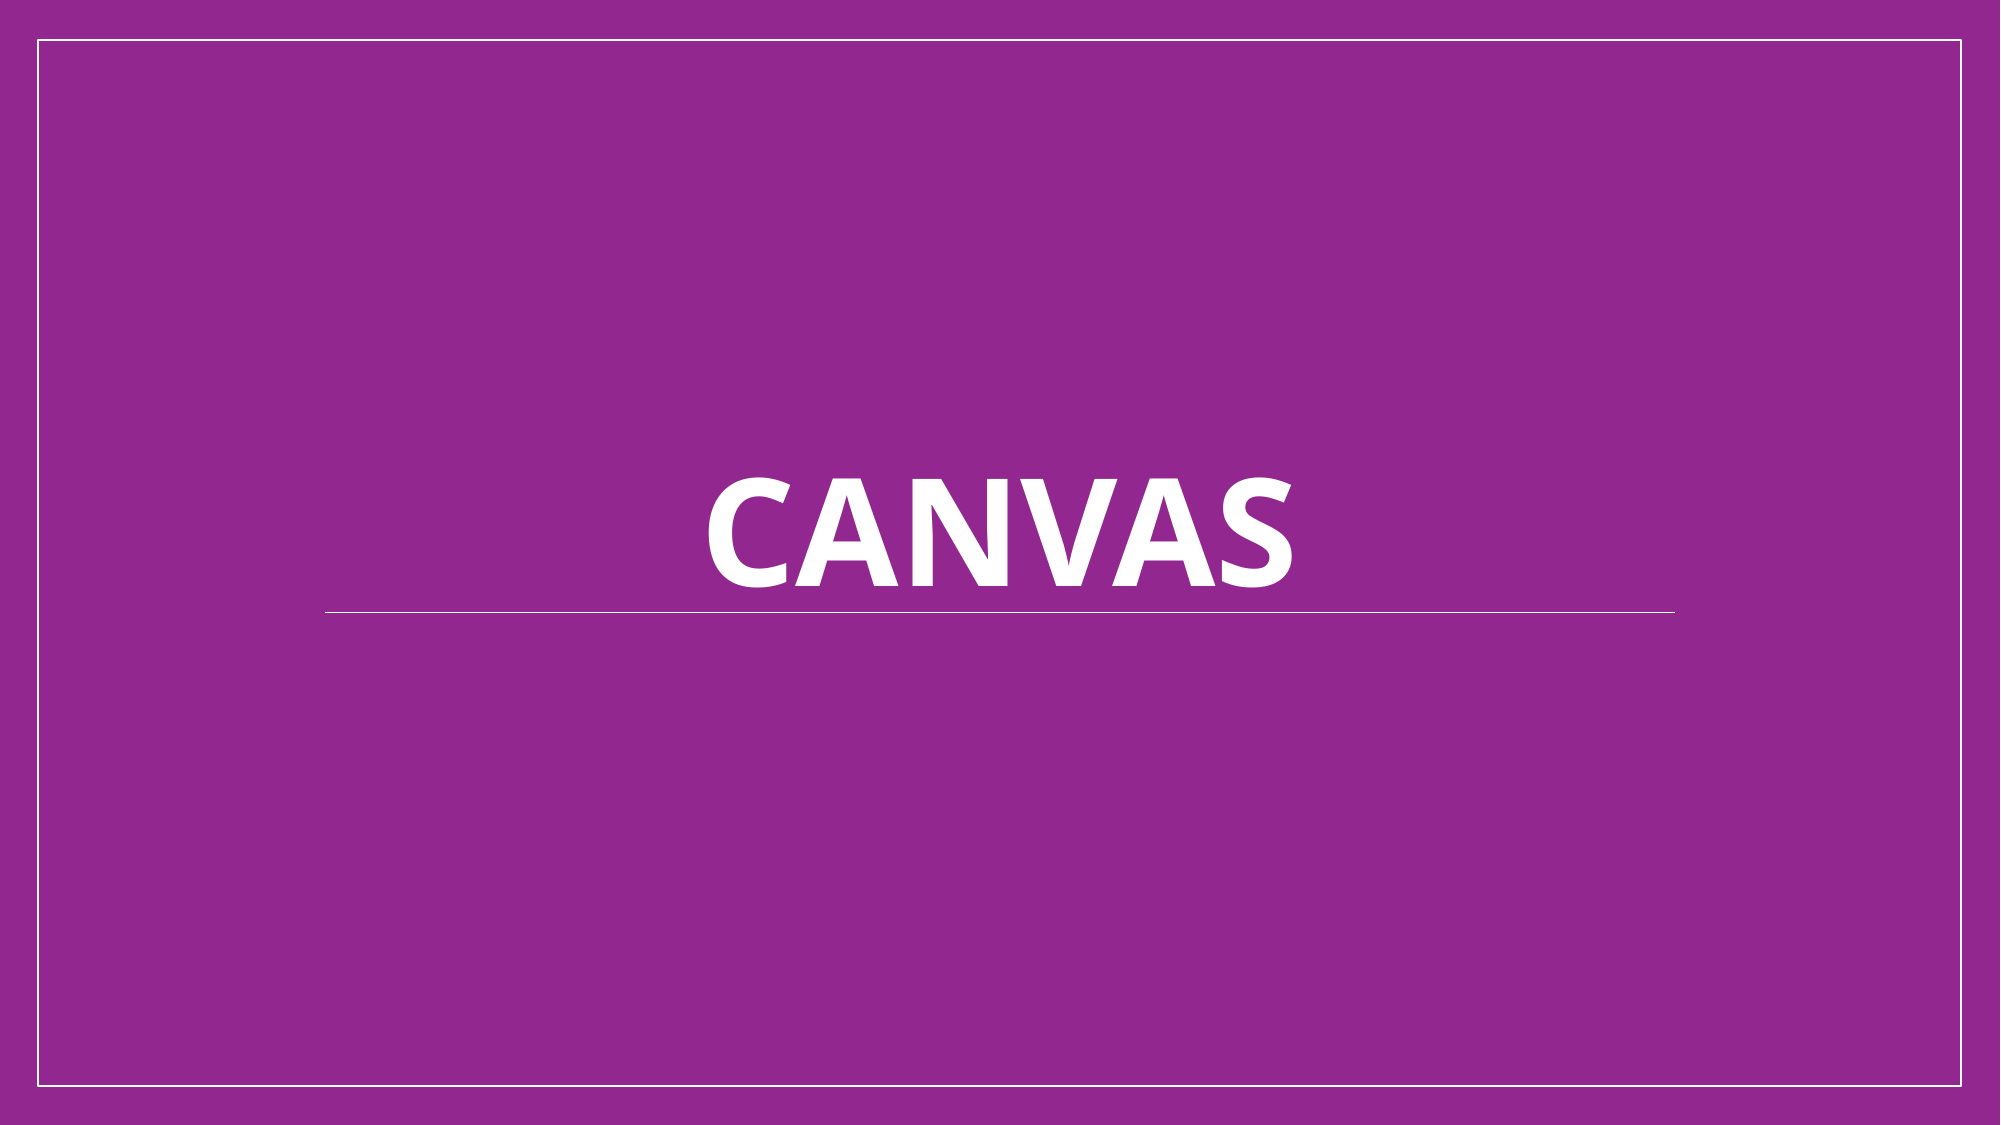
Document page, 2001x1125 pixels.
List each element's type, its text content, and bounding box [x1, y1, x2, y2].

title Canvas [182, 144, 1818, 625]
